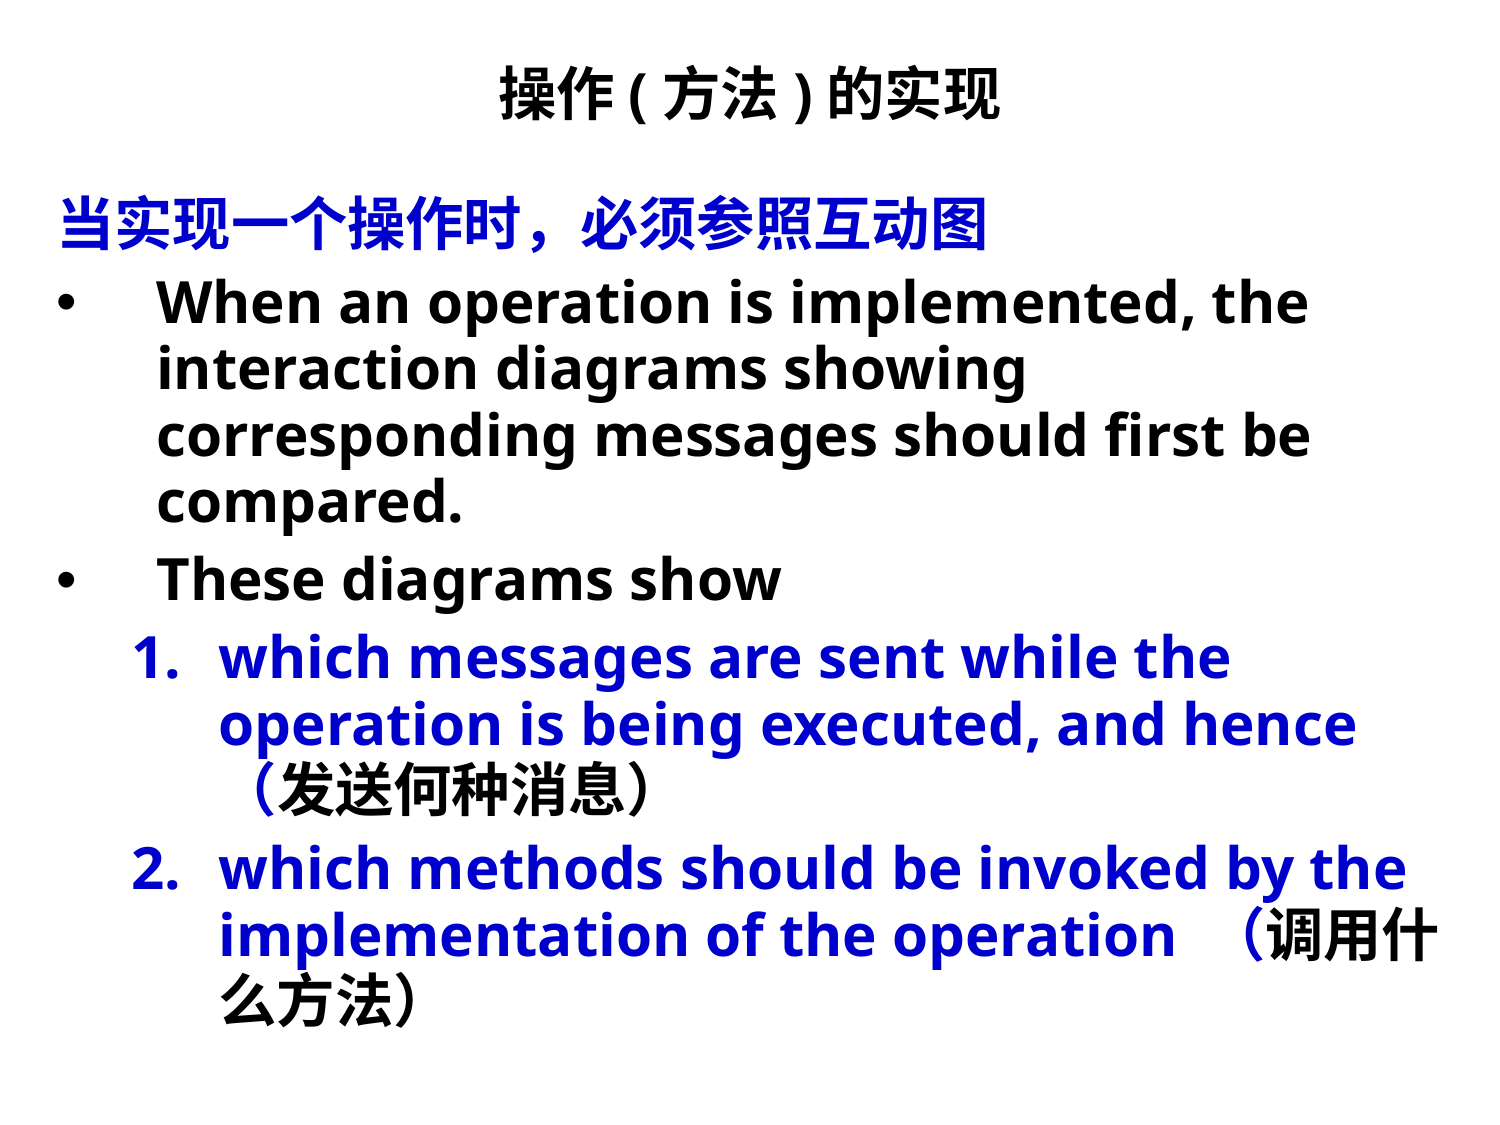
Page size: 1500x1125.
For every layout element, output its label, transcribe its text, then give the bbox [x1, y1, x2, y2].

title 操作(方法)的实现 [74, 44, 1426, 150]
list 当实现一个操作时，必须参照互动图 When an operation is implemented, the interaction diagrams showing corresponding messages should first be compared. These diagrams show which messages are sent while the operation is being executed, and hence （发送何种消息） which methods should be invoked by the implementation of the operation （调用什么方法） [41, 184, 1471, 1071]
